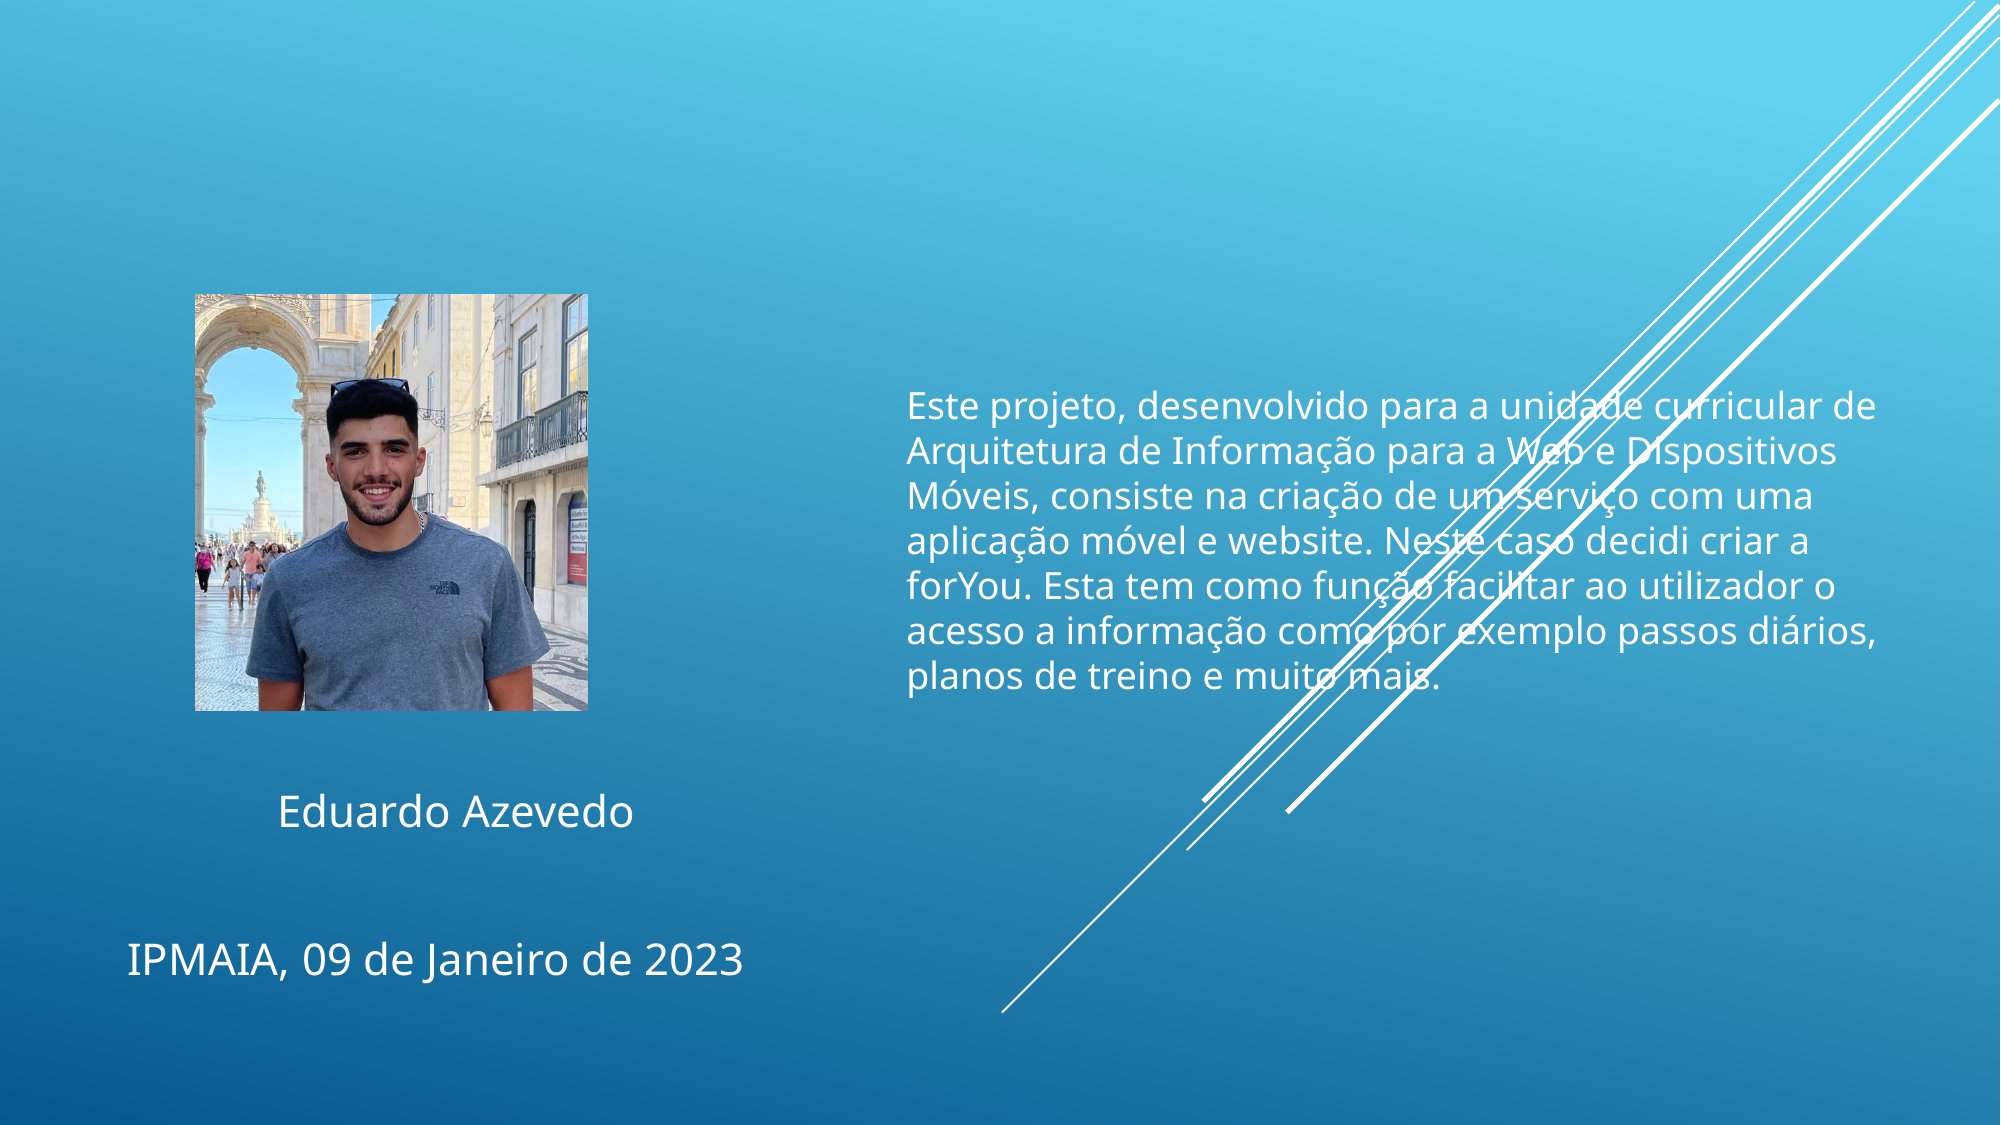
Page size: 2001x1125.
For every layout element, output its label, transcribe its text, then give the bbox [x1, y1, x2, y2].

text_box Este projeto, desenvolvido para a unidade curricular de Arquitetura de Informação para a Web e Dispositivos Móveis, consiste na criação de um serviço com uma aplicação móvel e website. Neste caso decidi criar a forYou. Esta tem como função facilitar ao utilizador o acesso a informação como por exemplo passos diários, planos de treino e muito mais. [891, 104, 1923, 705]
picture [195, 294, 588, 711]
subtitle Eduardo Azevedo IPMAIA, 09 de Janeiro de 2023 [112, 112, 791, 1038]
